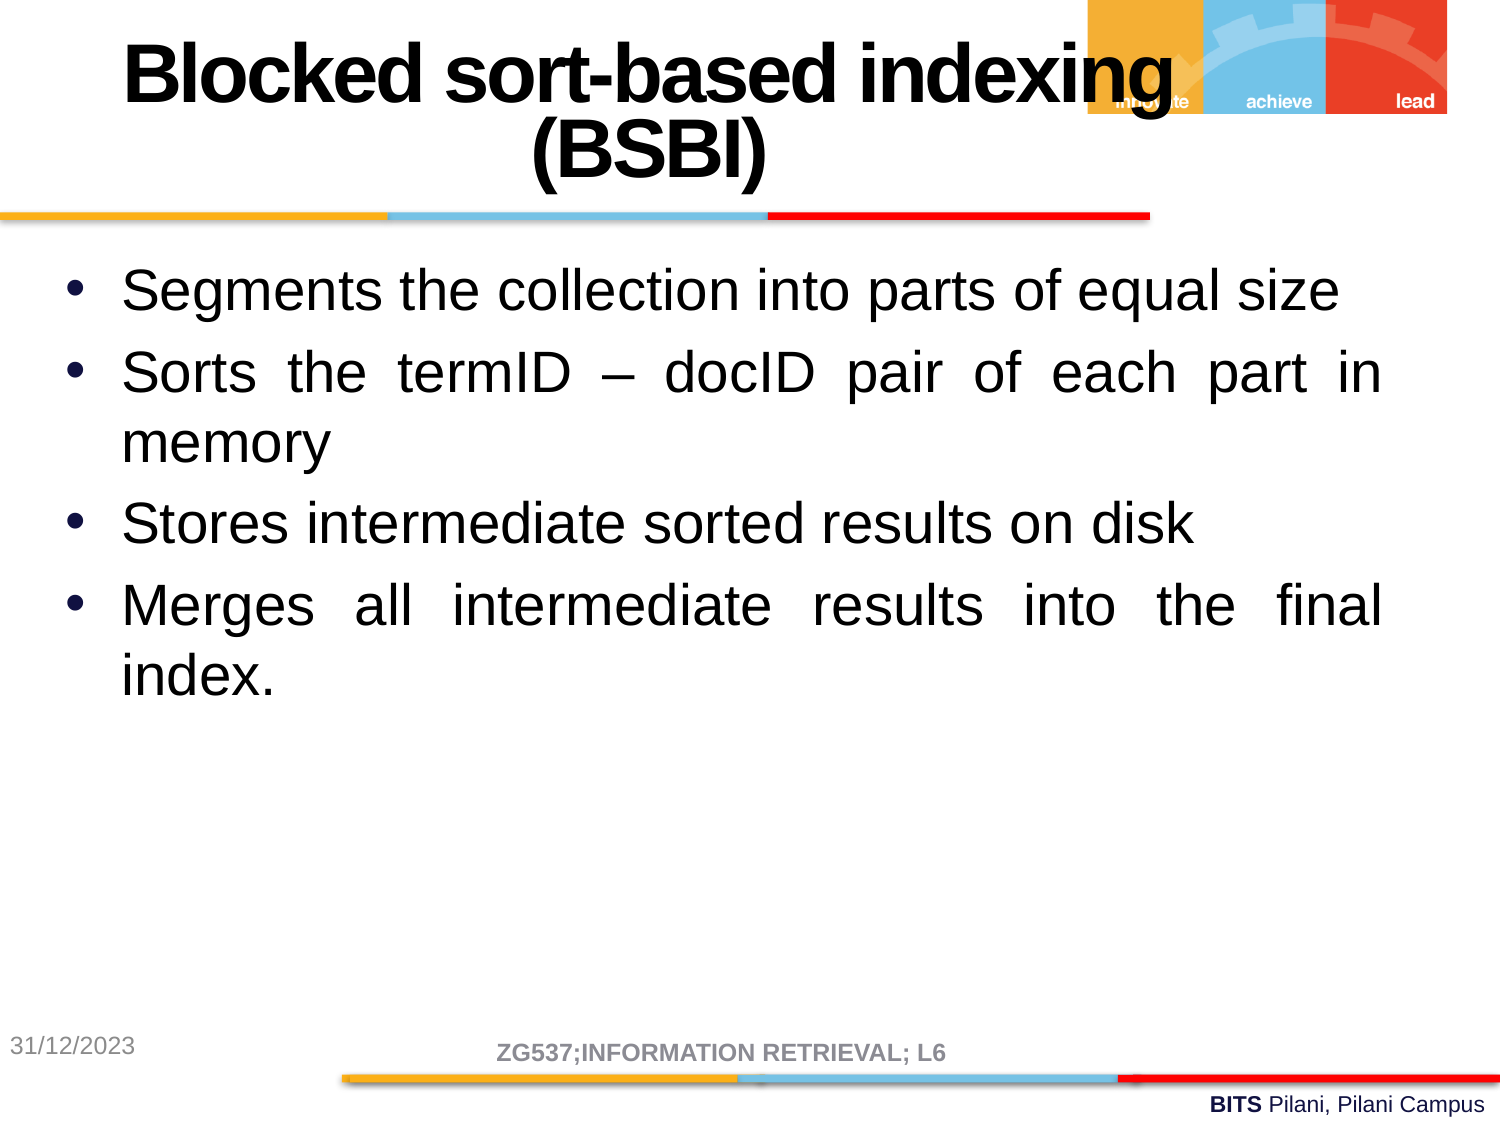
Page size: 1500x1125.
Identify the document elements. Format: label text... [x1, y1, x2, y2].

list Blocked sort-based indexing (BSBI) [50, 24, 1250, 213]
picture [1087, 0, 1448, 114]
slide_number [0, 1014, 346, 1075]
footer ZG537;INFORMATION RETRIEVAL; L6 [425, 1021, 1019, 1082]
list Segments the collection into parts of equal size Sorts the termID – docID pair of each part in memory Stores intermediate sorted results on disk Merges all intermediate results into the final index. [50, 245, 1400, 988]
